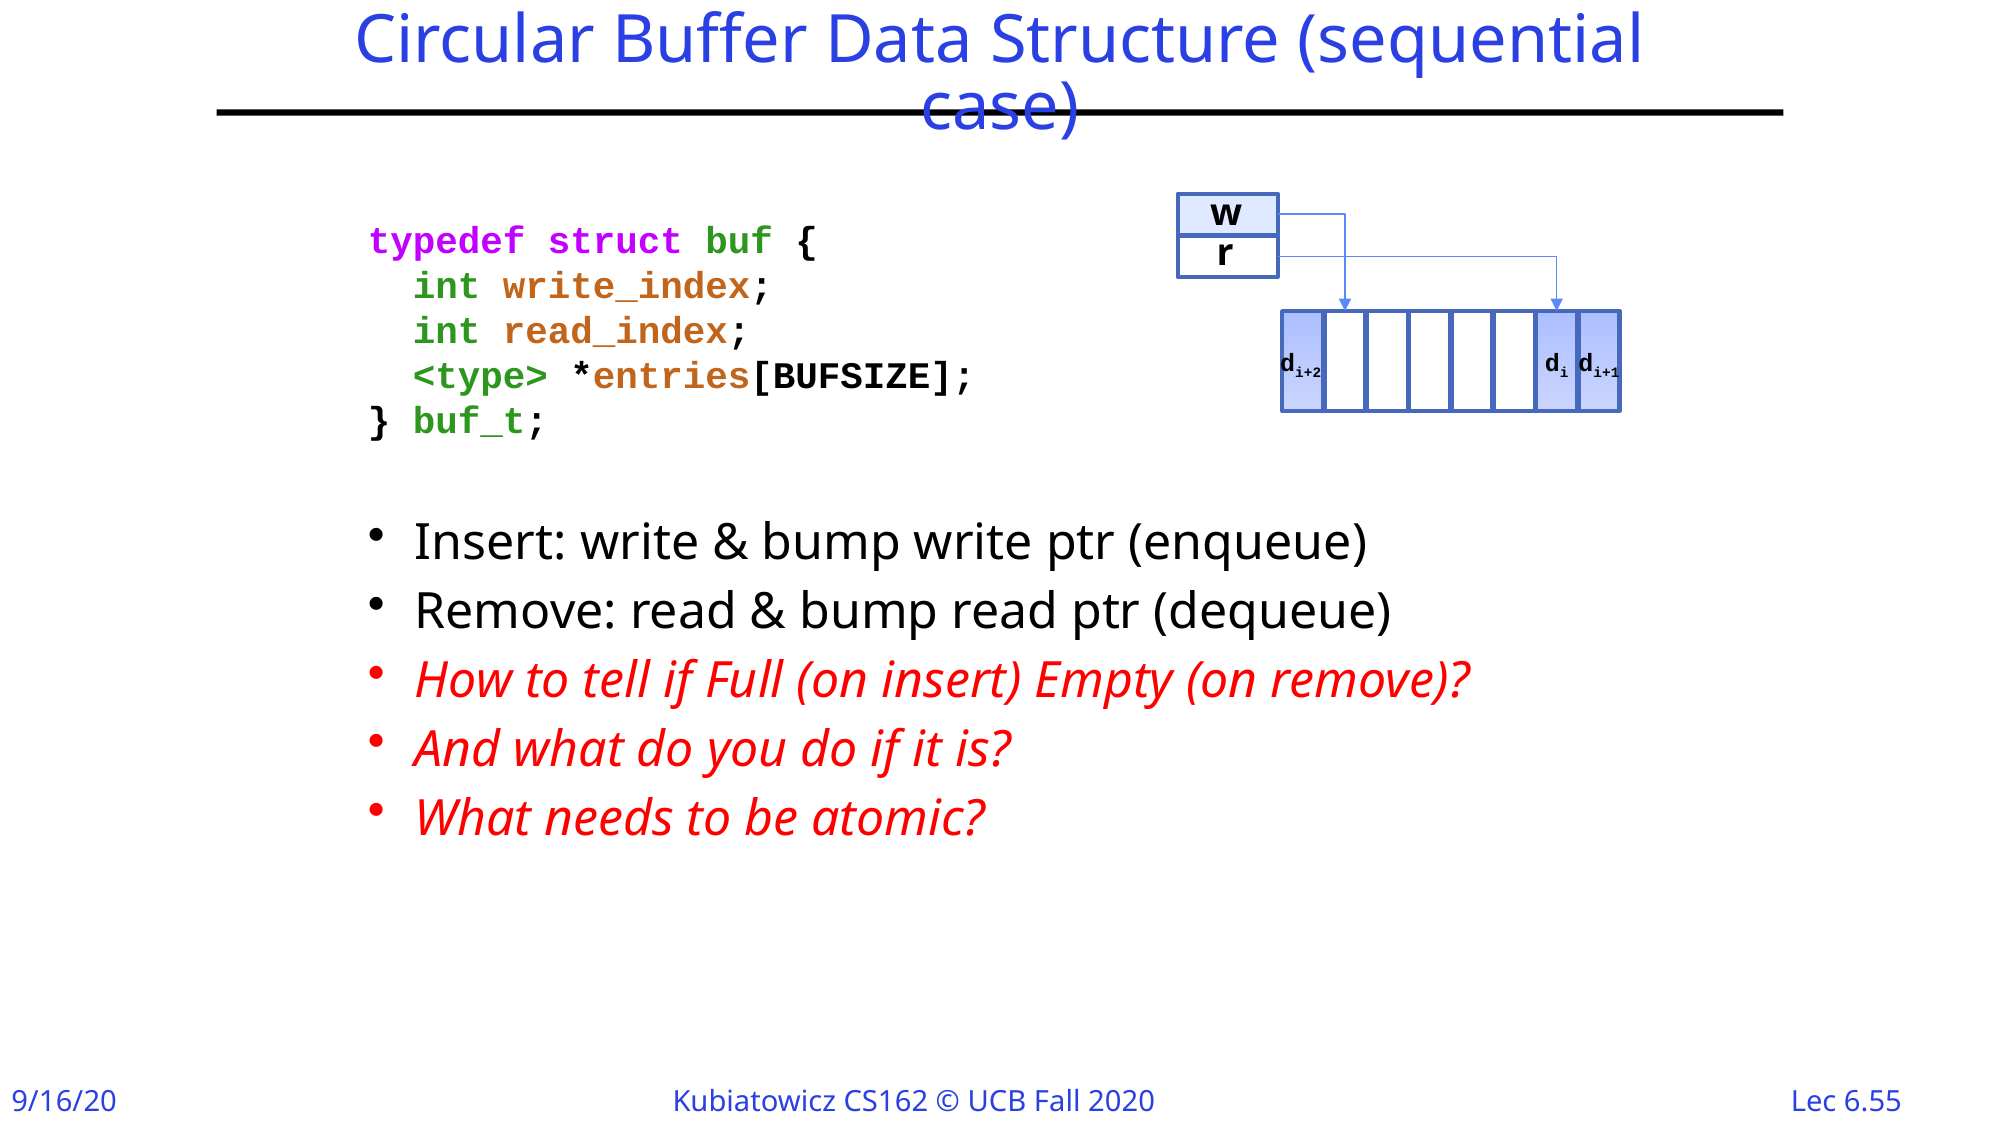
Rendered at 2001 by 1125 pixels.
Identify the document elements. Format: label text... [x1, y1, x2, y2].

list Insert: write & bump write ptr (enqueue) Remove: read & bump read ptr (dequeue) How to tell if Full (on insert) Empty (on remove)? And what do you do if it is? What needs to be atomic? [353, 508, 1647, 1014]
text_box [1322, 320, 1365, 413]
text_box [1449, 320, 1492, 413]
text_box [1185, 185, 1270, 286]
text_box di+1 [1563, 339, 1635, 389]
title Circular Buffer Data Structure (sequential case) [262, 31, 1738, 120]
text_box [1277, 256, 1557, 312]
text_box [1576, 309, 1622, 339]
text_box [1407, 320, 1449, 413]
text_box [1280, 321, 1322, 339]
text_box typedef struct buf { int write_index; int read_index; <type> *entries[BUFSIZE]; } buf_t; [353, 208, 1013, 449]
text_box di [1529, 339, 1563, 389]
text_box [1277, 213, 1346, 255]
text_box [1534, 309, 1576, 339]
text_box [1492, 320, 1534, 413]
text_box di+2 [1265, 339, 1337, 389]
text_box [1576, 389, 1622, 413]
text_box [1365, 320, 1407, 413]
text_box [1534, 389, 1576, 413]
text_box [1280, 389, 1322, 413]
